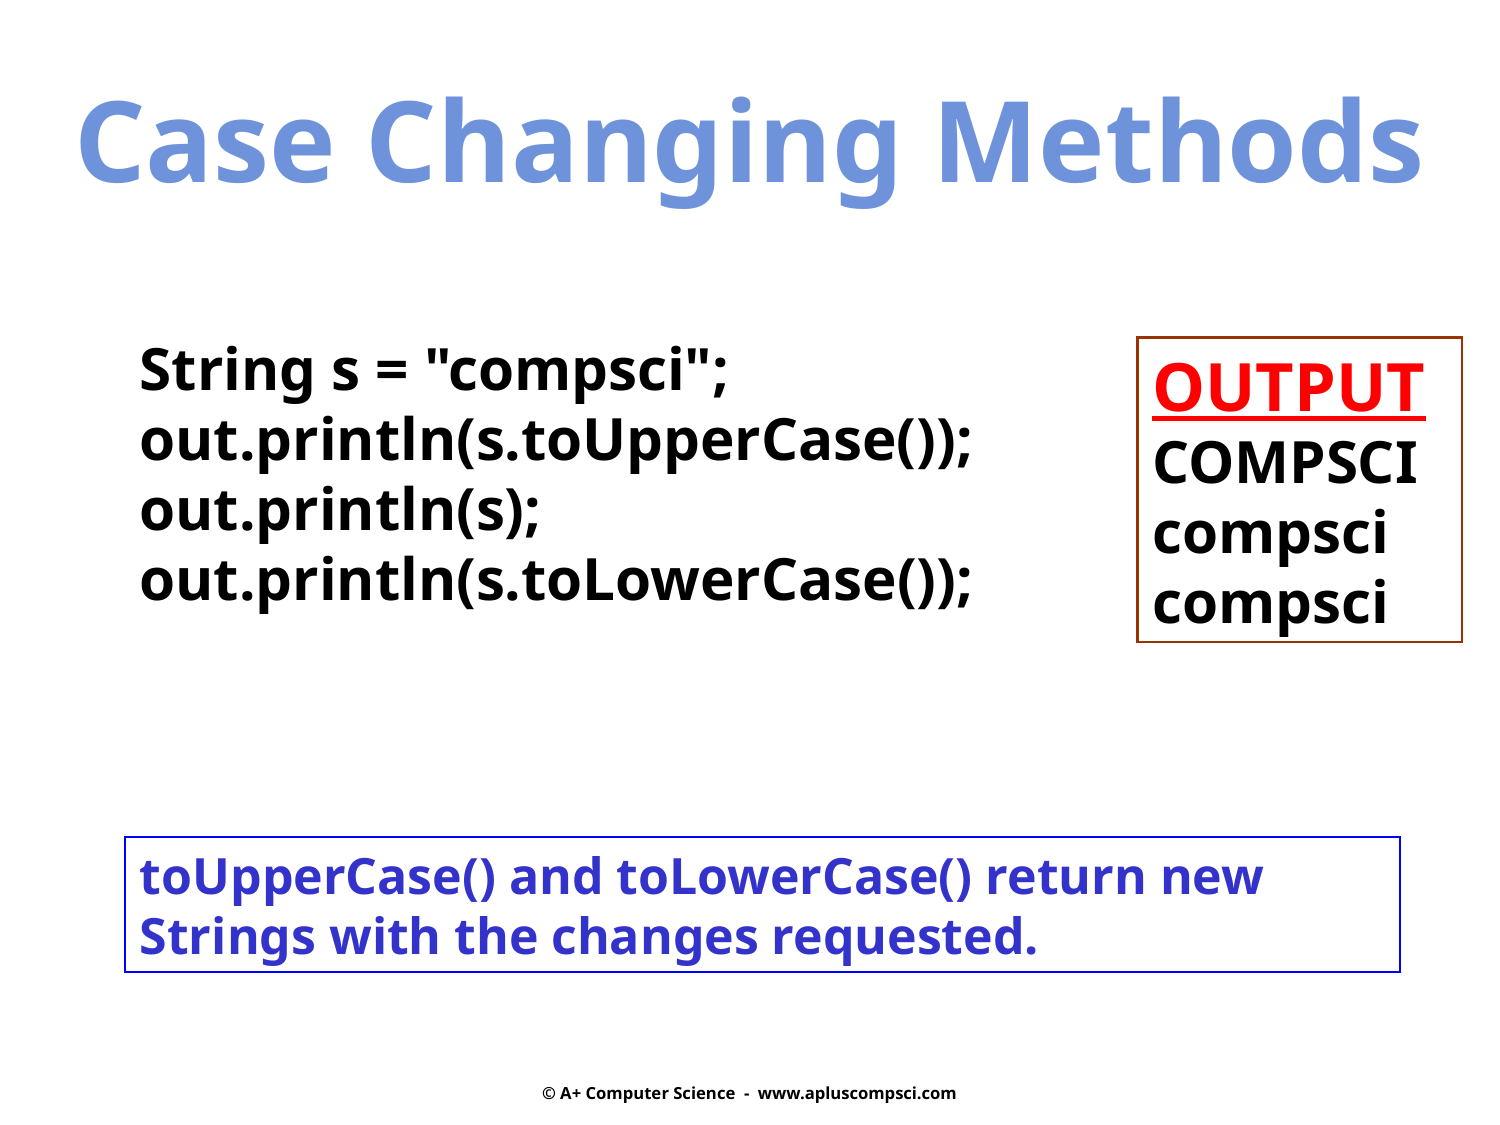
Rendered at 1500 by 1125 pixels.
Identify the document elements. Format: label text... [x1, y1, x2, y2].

text_box Case Changing Methods [0, 62, 1500, 213]
text_box toUpperCase() and toLowerCase() return new Strings with the changes requested. [124, 837, 1400, 973]
text_box String s = "compsci"; out.println(s.toUpperCase()); out.println(s); out.println(s.toLowerCase()); [124, 324, 1325, 620]
text_box OUTPUT COMPSCI compsci compsci [1137, 337, 1463, 643]
footer © A+ Computer Science - www.apluscompsci.com [512, 1024, 988, 1101]
